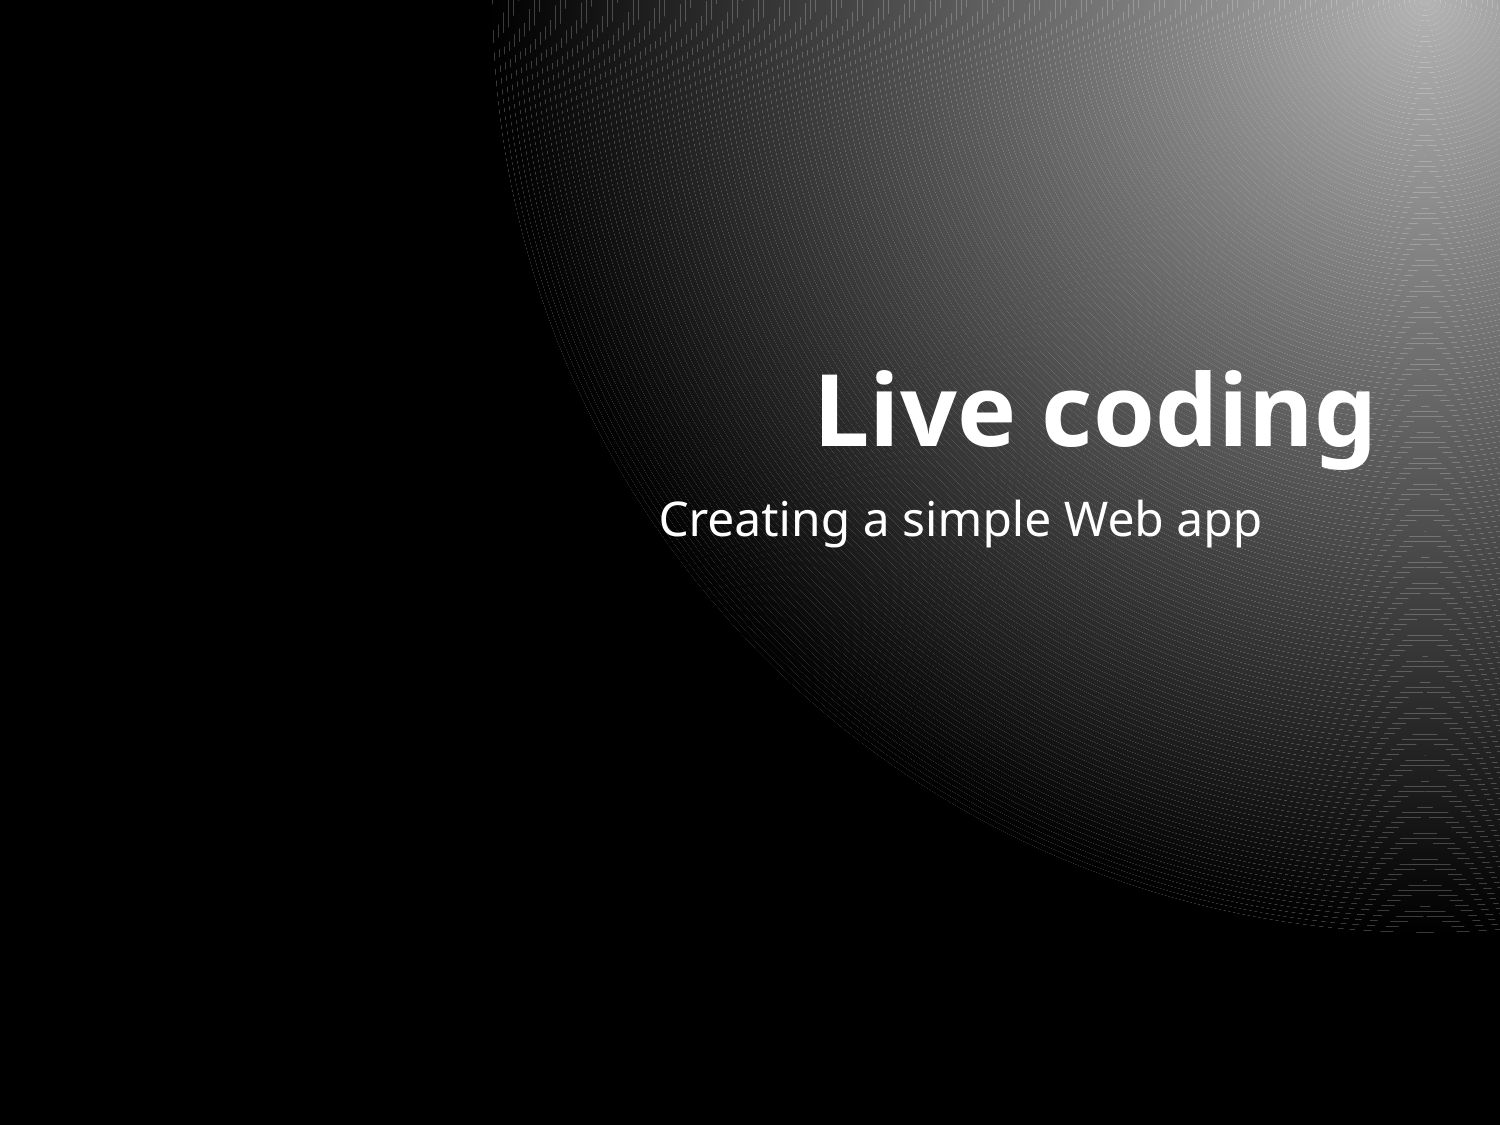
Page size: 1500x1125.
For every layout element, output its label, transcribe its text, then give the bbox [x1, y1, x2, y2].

list Creating a simple Web app [643, 481, 1394, 720]
title Live coding [118, 173, 1394, 474]
